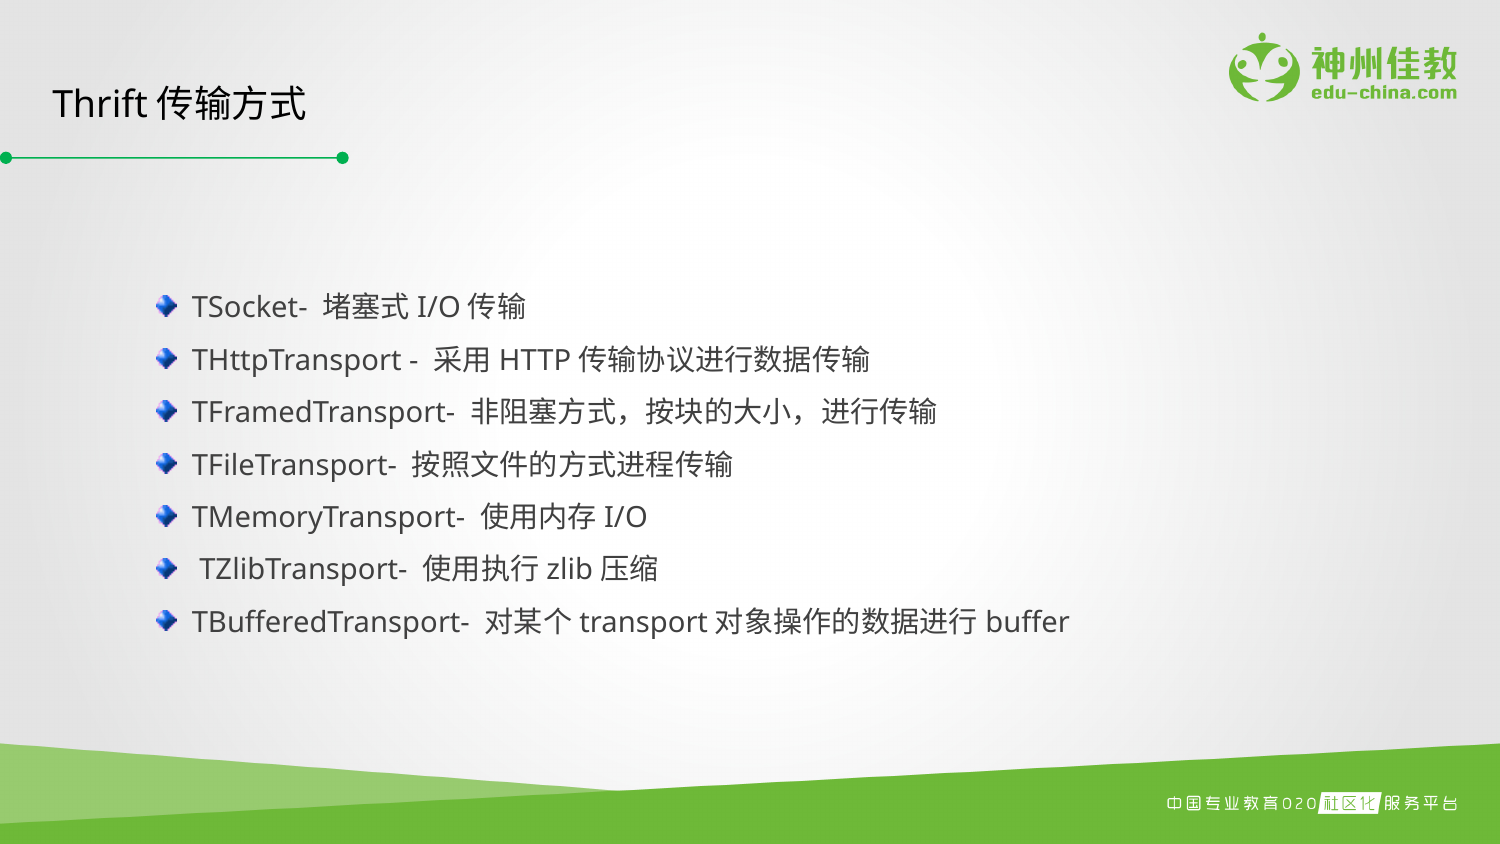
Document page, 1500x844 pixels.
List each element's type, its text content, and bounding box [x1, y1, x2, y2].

picture [0, 0, 1500, 844]
text_box [0, 151, 349, 165]
text_box Thrift传输方式 [37, 81, 378, 157]
text_box TSocket- 堵塞式I/O传输 THttpTransport - 采用HTTP传输协议进行数据传输 TFramedTransport- 非阻塞方式，按块的大小，进行传输 TFileTransport- 按照文件的方式进程传输 TMemoryTransport- 使用内存I/O TZlibTransport- 使用执行zlib压缩 TBufferedTransport- 对某个transport对象操作的数据进行buffer [141, 212, 1323, 697]
